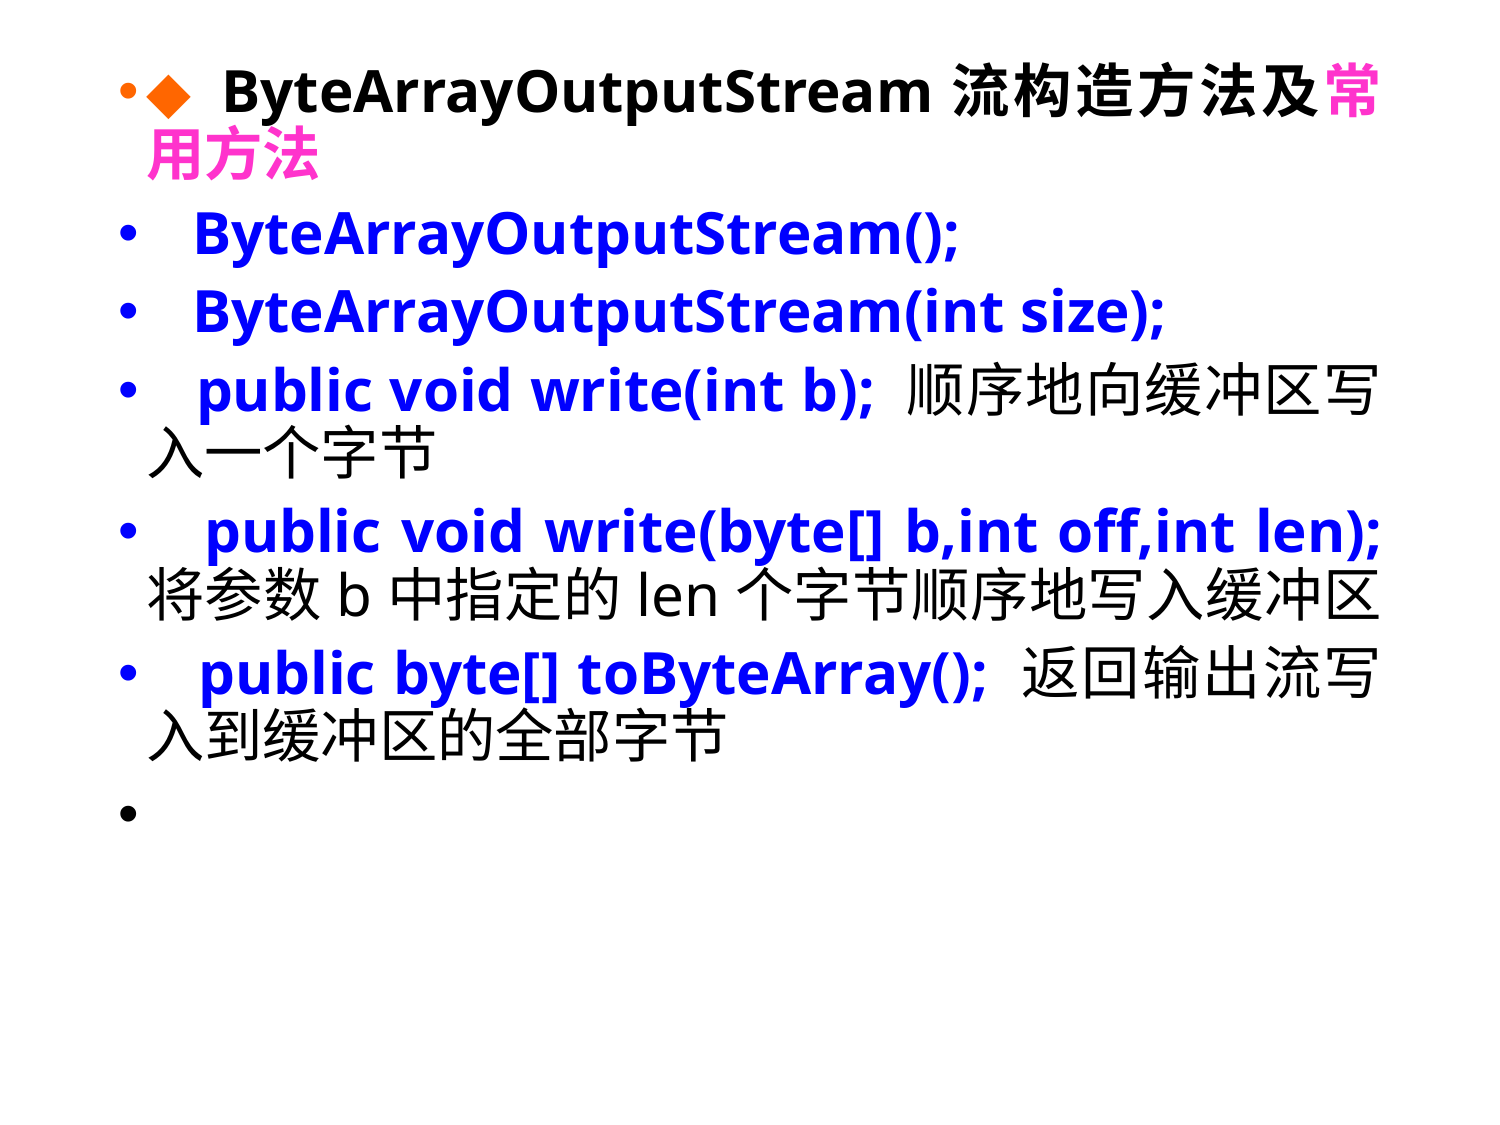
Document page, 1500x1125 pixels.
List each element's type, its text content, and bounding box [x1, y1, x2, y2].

list ◆ ByteArrayOutputStream流构造方法及常用方法 ByteArrayOutputStream(); ByteArrayOutputStream(int size); public void write(int b); 顺序地向缓冲区写入一个字节 public void write(byte[] b,int off,int len); 将参数b中指定的len个字节顺序地写入缓冲区 public byte[] toByteArray(); 返回输出流写入到缓冲区的全部字节 [103, 54, 1397, 1014]
